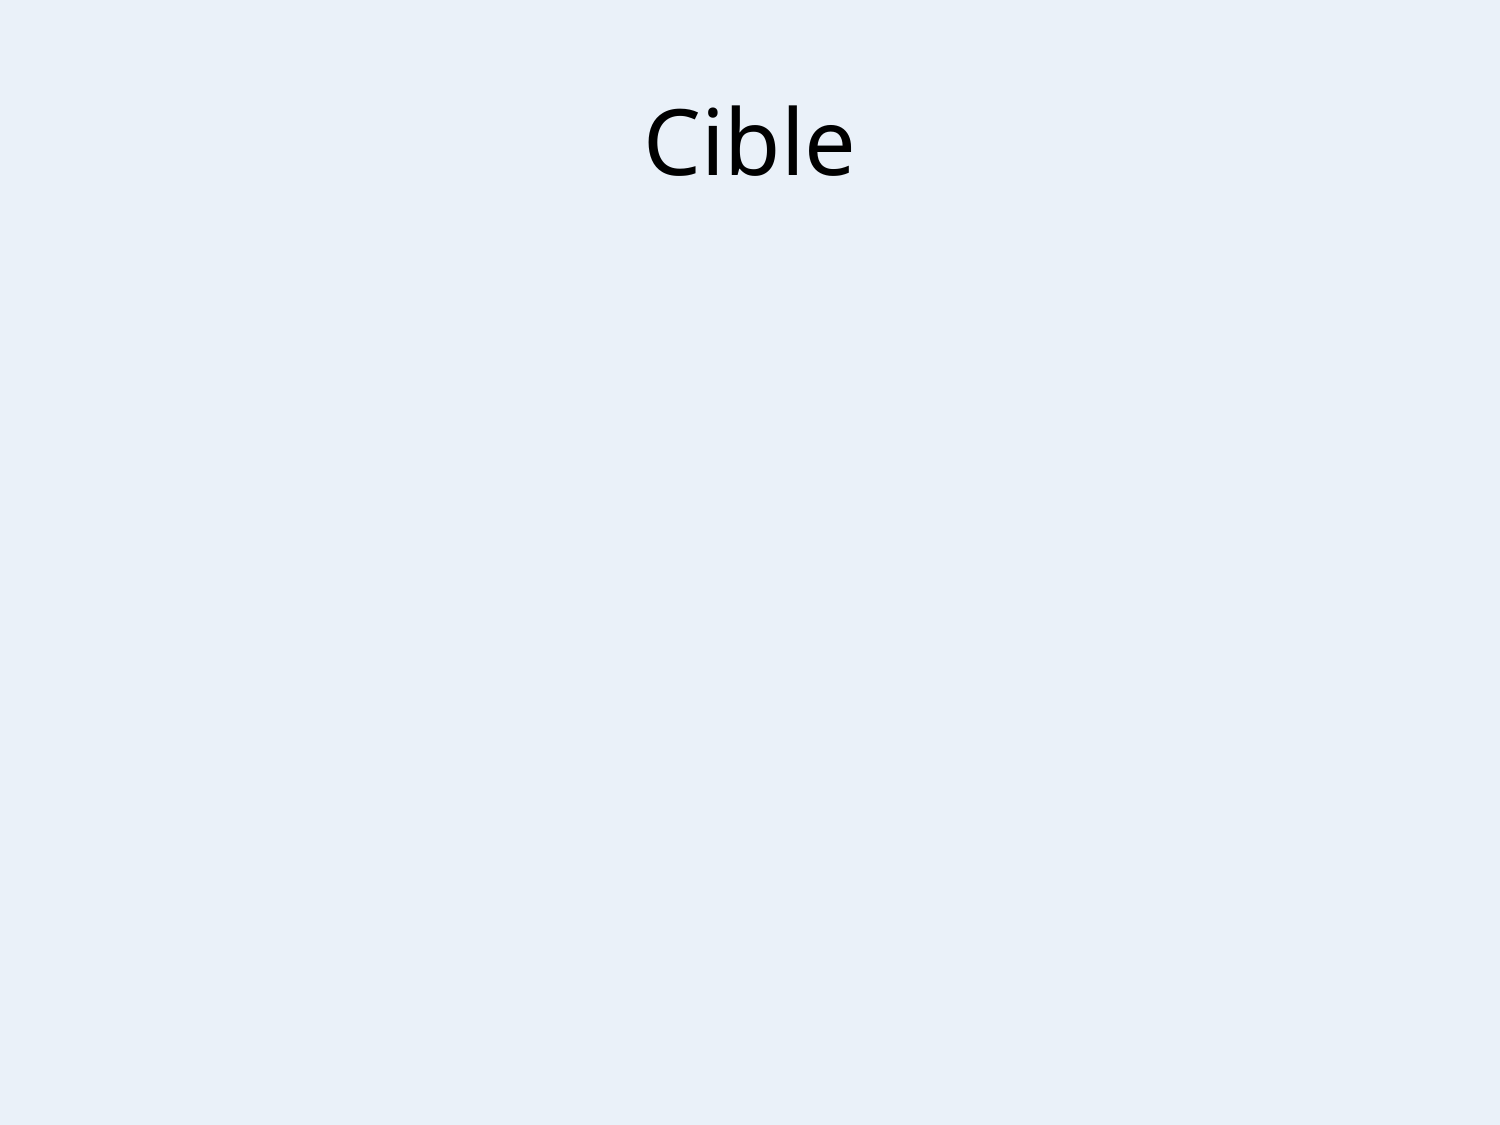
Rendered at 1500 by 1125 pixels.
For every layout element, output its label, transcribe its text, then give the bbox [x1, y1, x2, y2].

title Cible [75, 45, 1425, 233]
